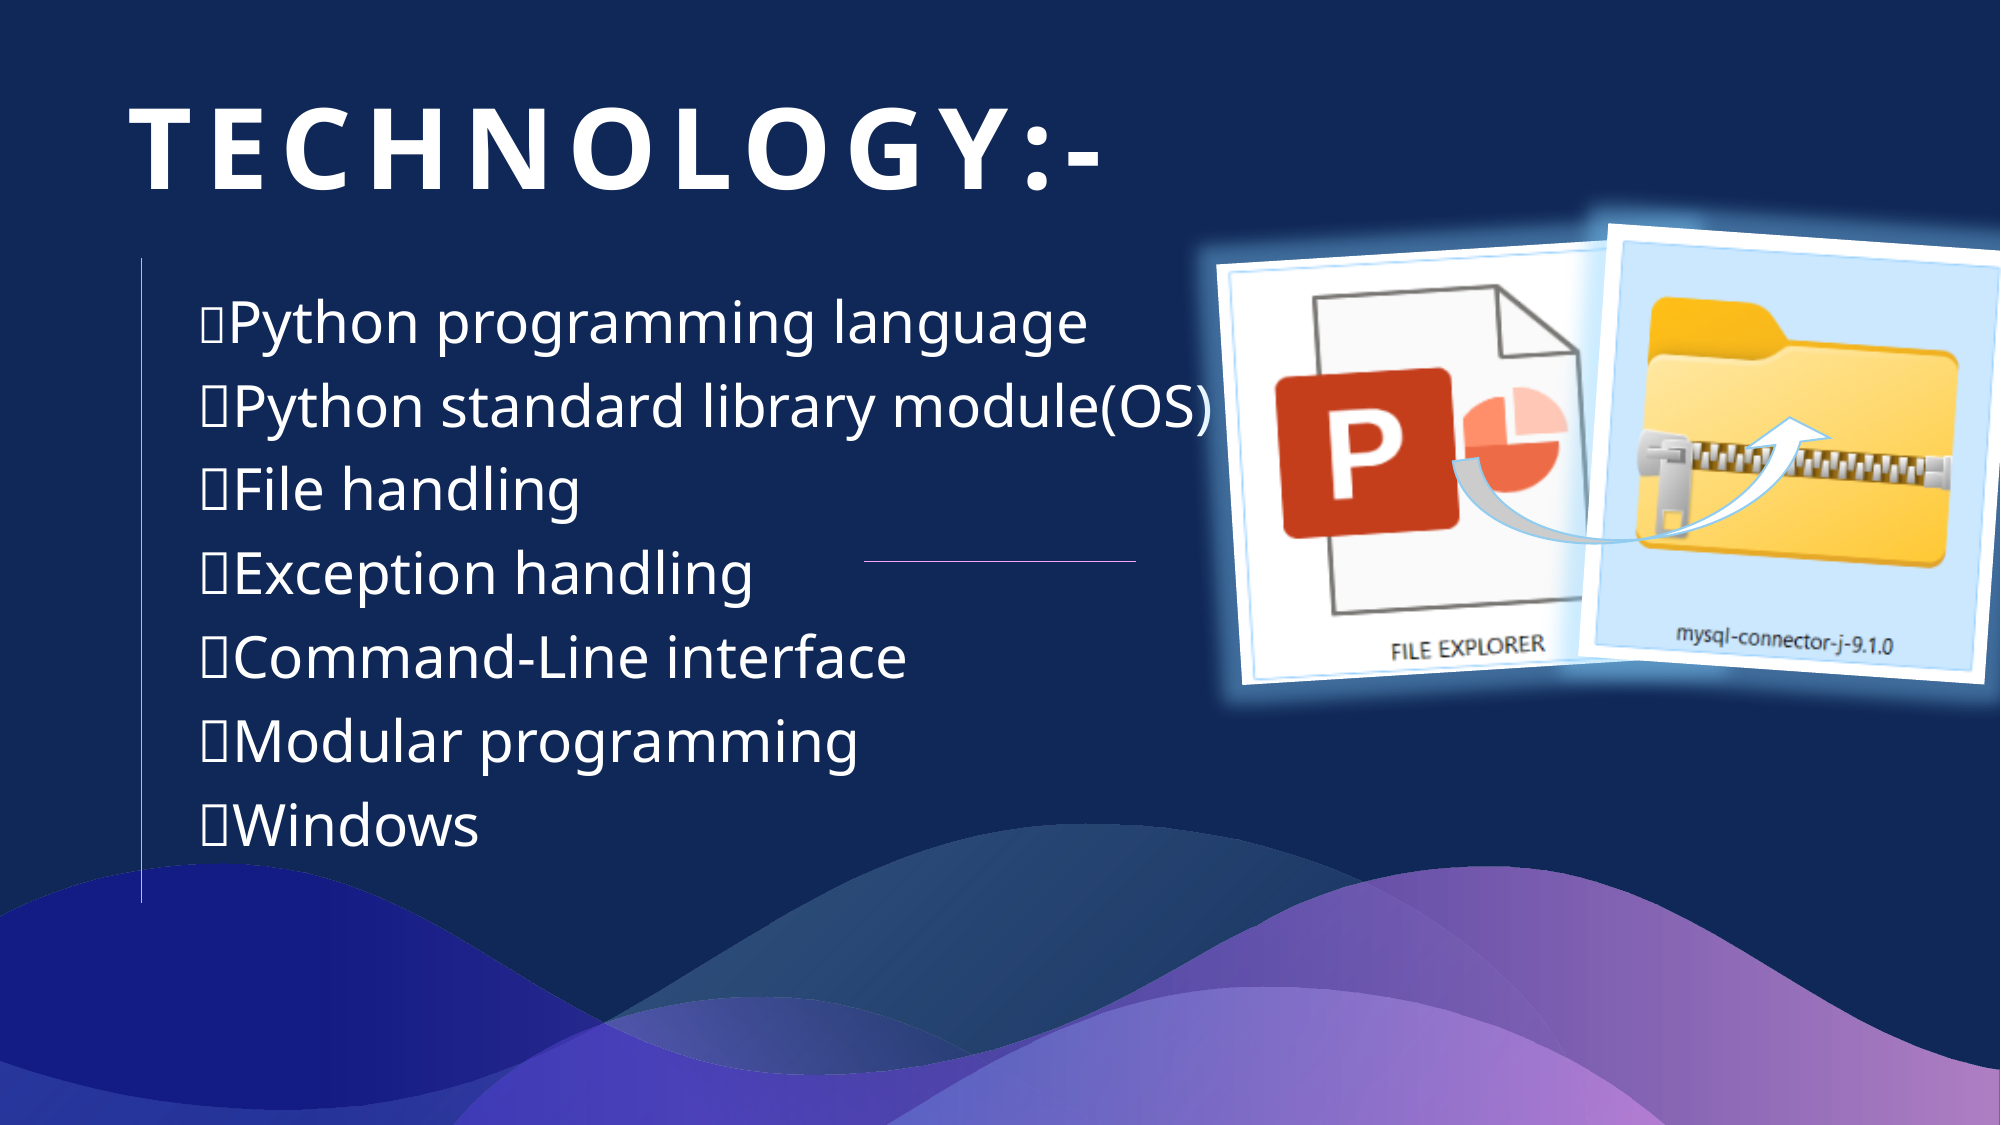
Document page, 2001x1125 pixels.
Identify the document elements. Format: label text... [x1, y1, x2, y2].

title TECHNOLOGY:- [0, 97, 1481, 222]
subtitle Python programming language Python standard library module(OS) File handling Exception handling Command-Line interface Modular programming Windows [182, 285, 1201, 476]
picture [1216, 223, 2001, 686]
